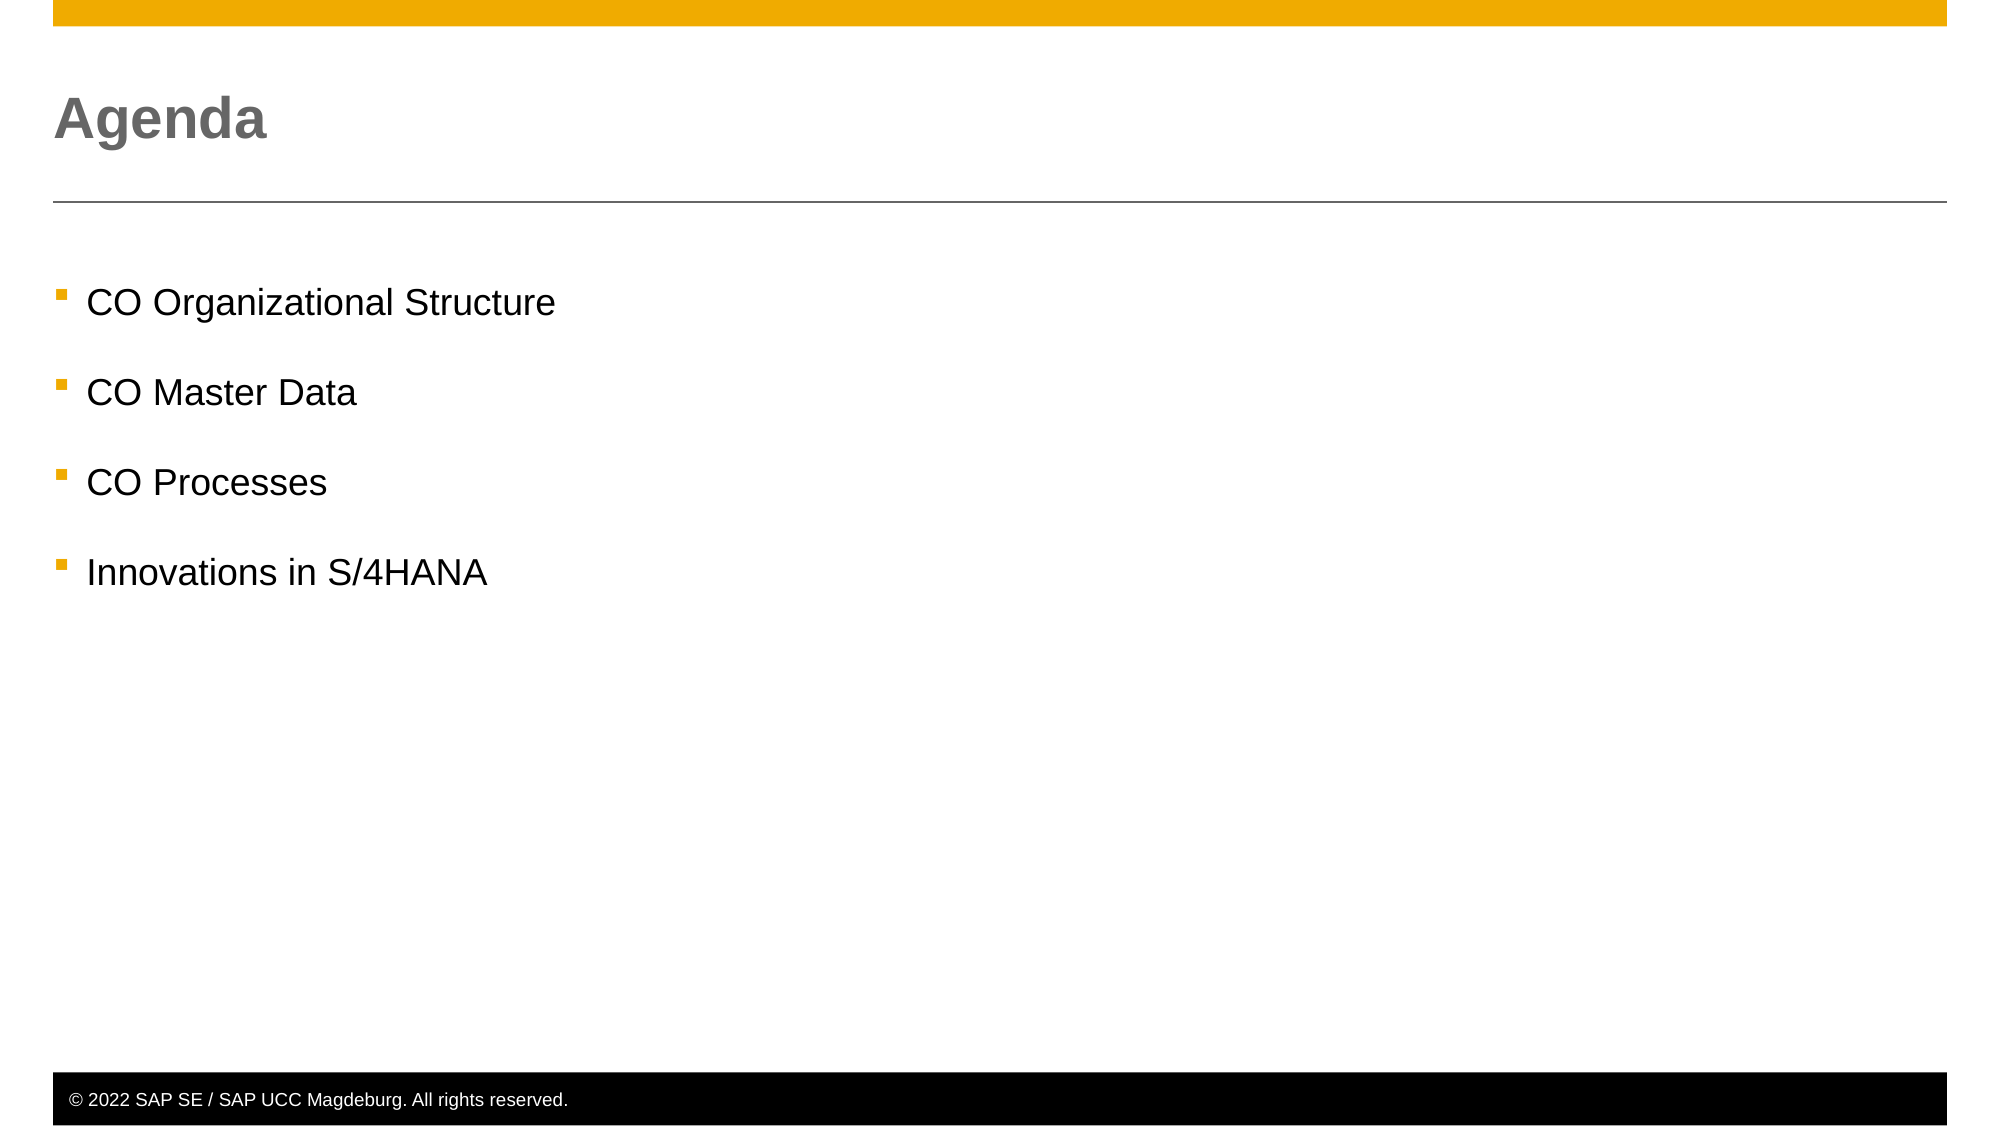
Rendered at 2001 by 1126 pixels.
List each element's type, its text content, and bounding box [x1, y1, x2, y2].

title Agenda [53, 53, 1947, 178]
list CO Organizational Structure CO Master Data CO Processes Innovations in S/4HANA [53, 277, 1947, 907]
